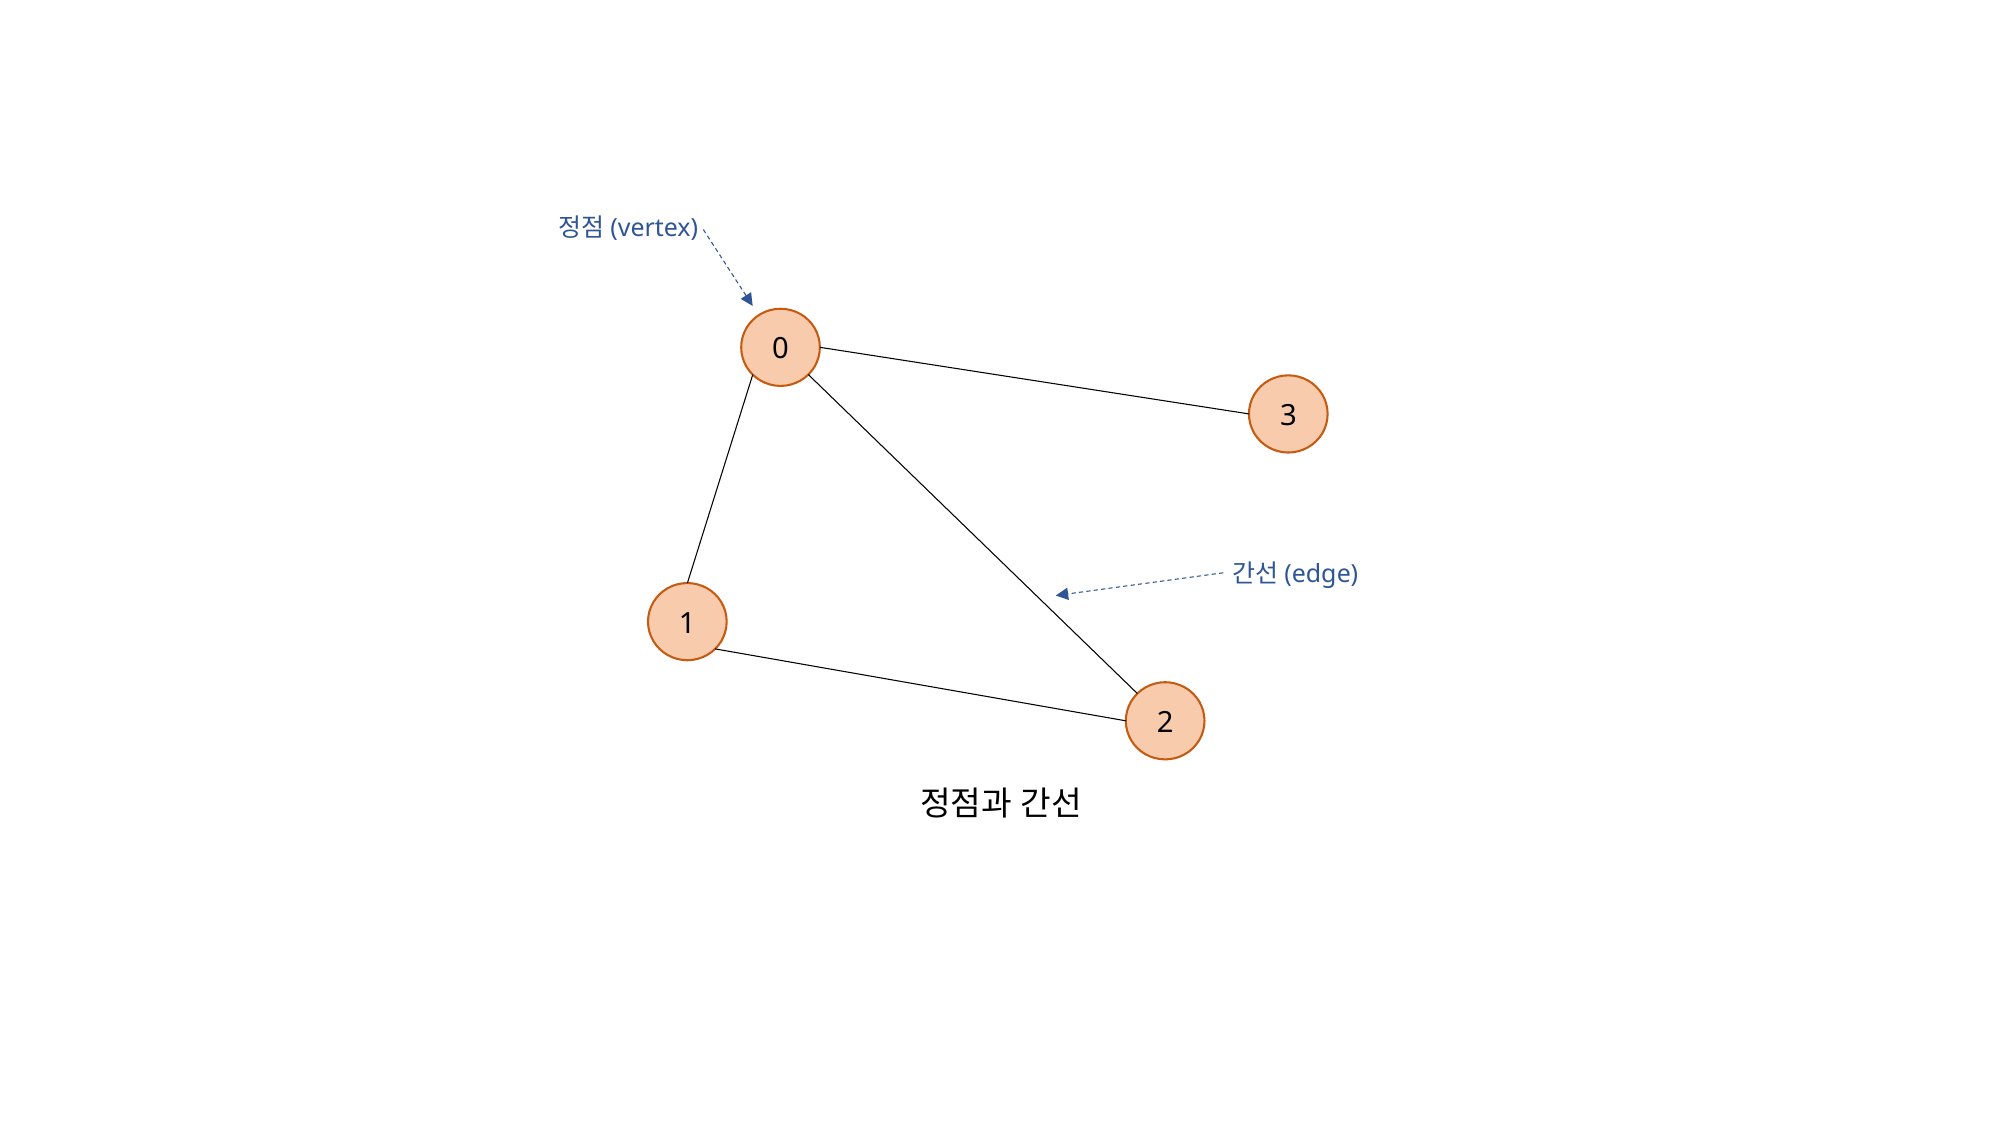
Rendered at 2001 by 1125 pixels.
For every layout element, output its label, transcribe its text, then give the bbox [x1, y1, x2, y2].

text_box 정점(vertex) [498, 203, 759, 249]
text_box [715, 648, 1126, 721]
text_box 3 [1247, 374, 1329, 454]
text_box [687, 374, 753, 584]
text_box 1 [646, 582, 728, 662]
text_box 정점과 간선 [752, 774, 1250, 830]
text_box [819, 347, 1250, 414]
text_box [703, 229, 753, 306]
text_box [1055, 572, 1224, 596]
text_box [808, 374, 1138, 694]
text_box 2 [1124, 681, 1206, 761]
text_box 0 [740, 307, 821, 387]
text_box 간선(edge) [1165, 550, 1426, 595]
